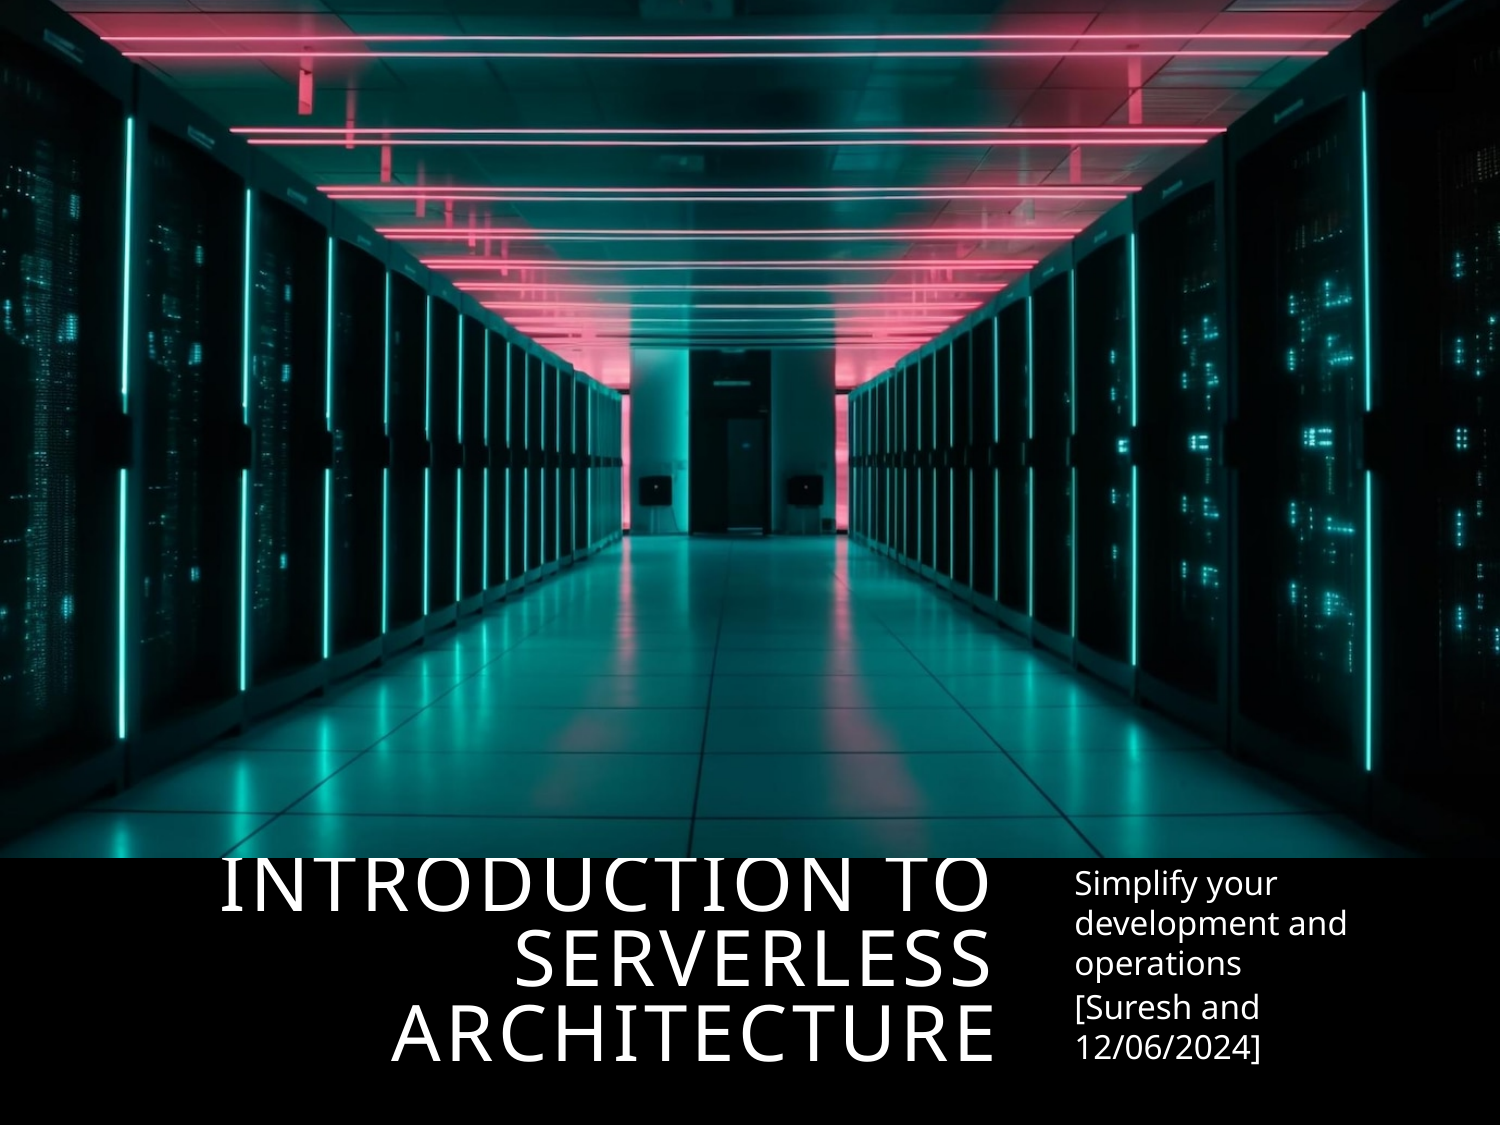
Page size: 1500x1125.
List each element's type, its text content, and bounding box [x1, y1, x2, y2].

picture [0, 0, 1500, 858]
subtitle Simplify your development and operations [Suresh and 12/06/2024] [1059, 866, 1454, 1085]
title Introduction to Serverless Architecture [56, 866, 1013, 1085]
